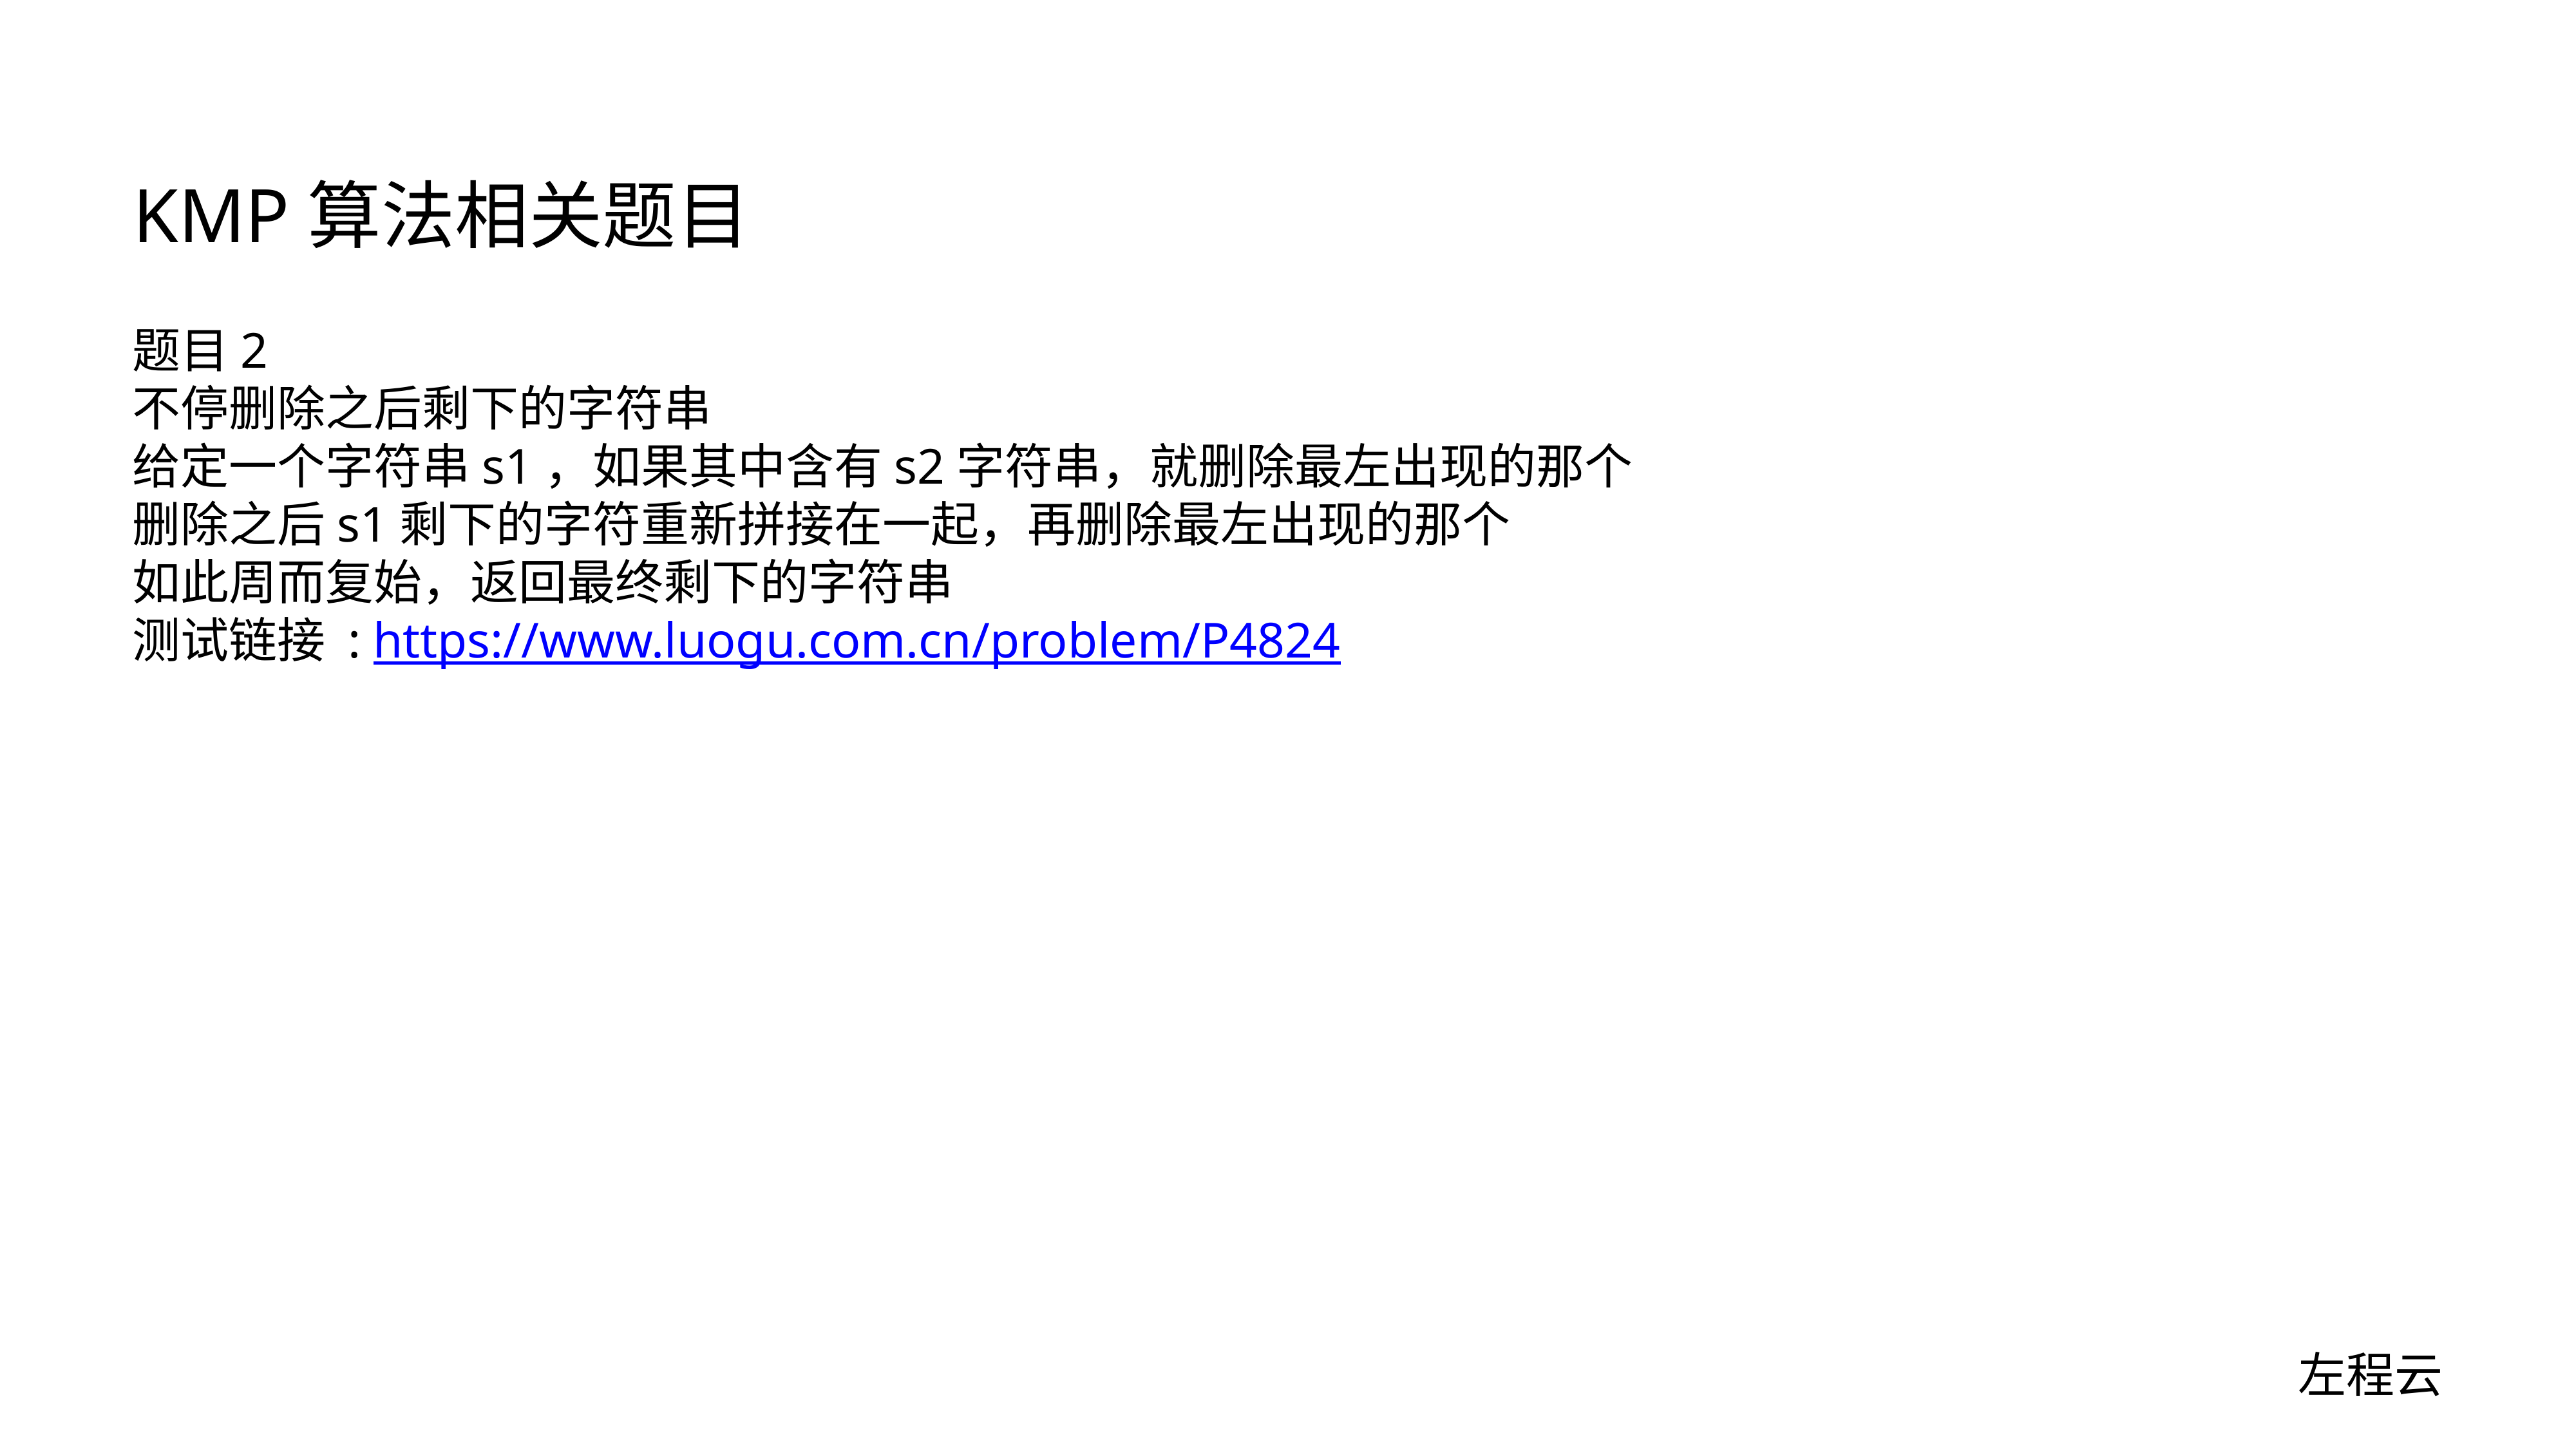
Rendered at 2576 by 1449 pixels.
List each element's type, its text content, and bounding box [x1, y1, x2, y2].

title KMP算法相关题目 [127, 48, 2449, 263]
text_box 题目2 不停删除之后剩下的字符串 给定一个字符串s1，如果其中含有s2字符串，就删除最左出现的那个 删除之后s1剩下的字符重新拼接在一起，再删除最左出现的那个 如此周而复始，返回最终剩下的字符串 测试链接 : https://www.luogu.com.cn/problem/P4824 [127, 314, 2449, 1304]
text_box 左程云 [127, 1339, 2449, 1408]
